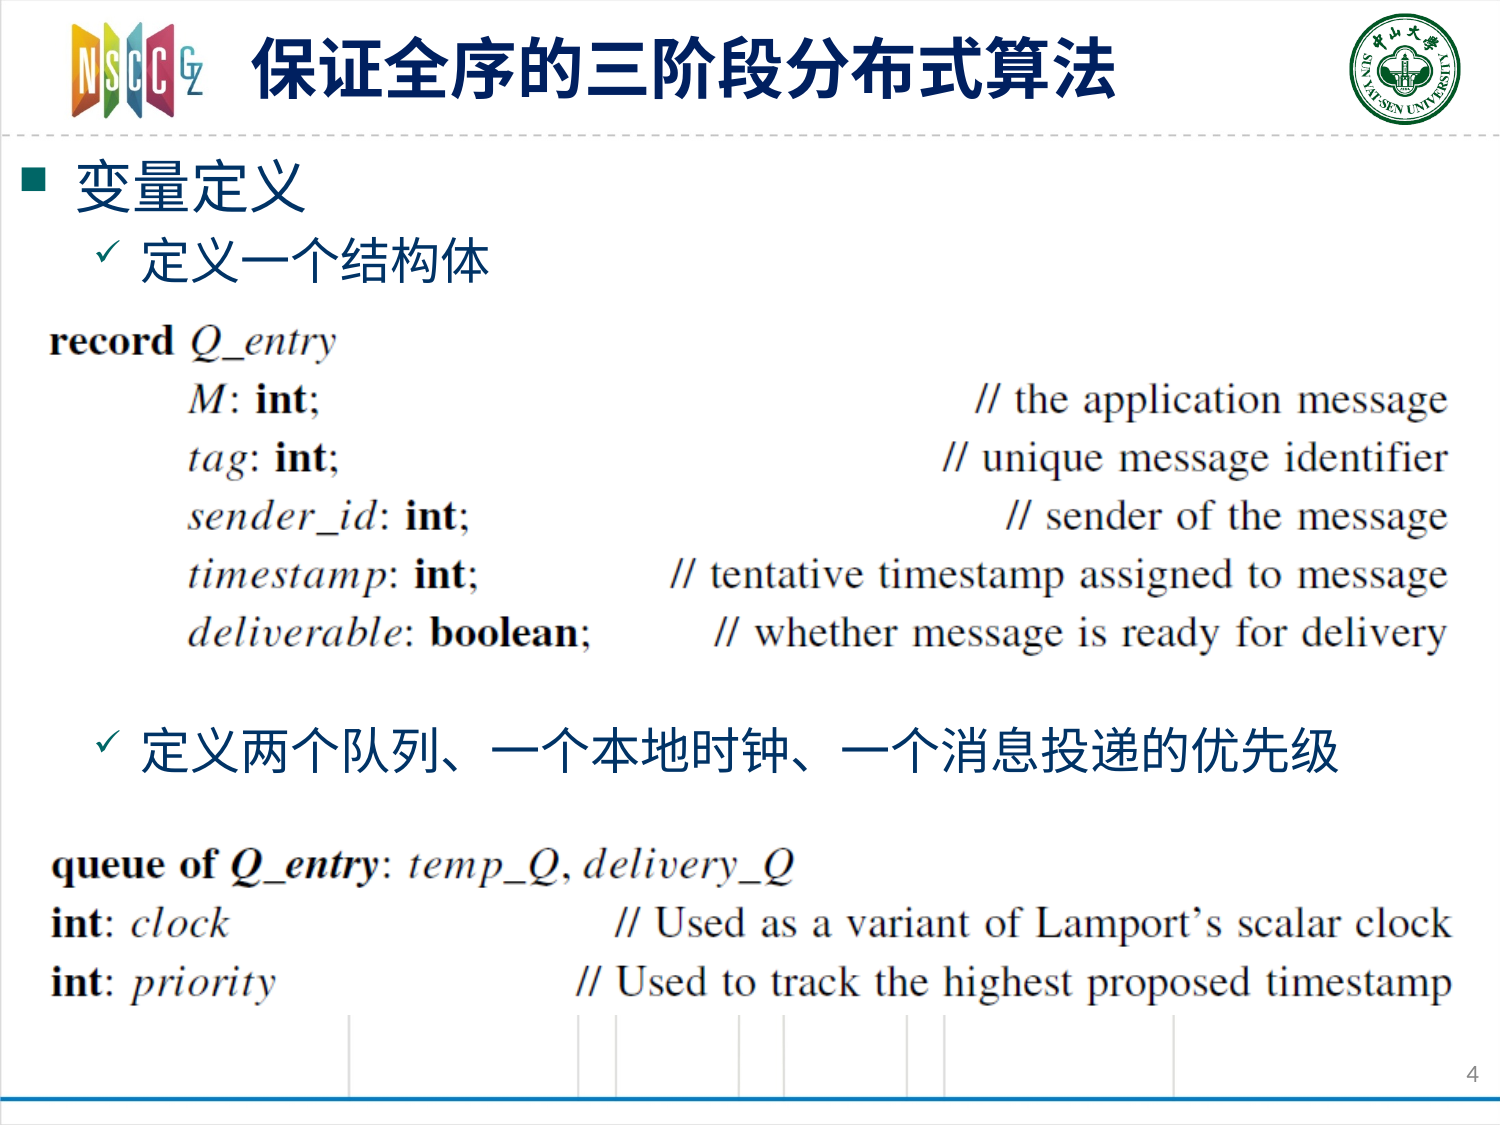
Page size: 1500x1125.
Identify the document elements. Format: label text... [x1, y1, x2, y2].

text_box 保证全序的三阶段分布式算法 [235, 18, 1324, 114]
picture [0, 0, 1500, 1125]
slide_number 4 [1144, 1092, 1495, 1103]
text_box 变量定义 定义一个结构体 定义两个队列、一个本地时钟、一个消息投递的优先级 [3, 142, 1498, 1092]
